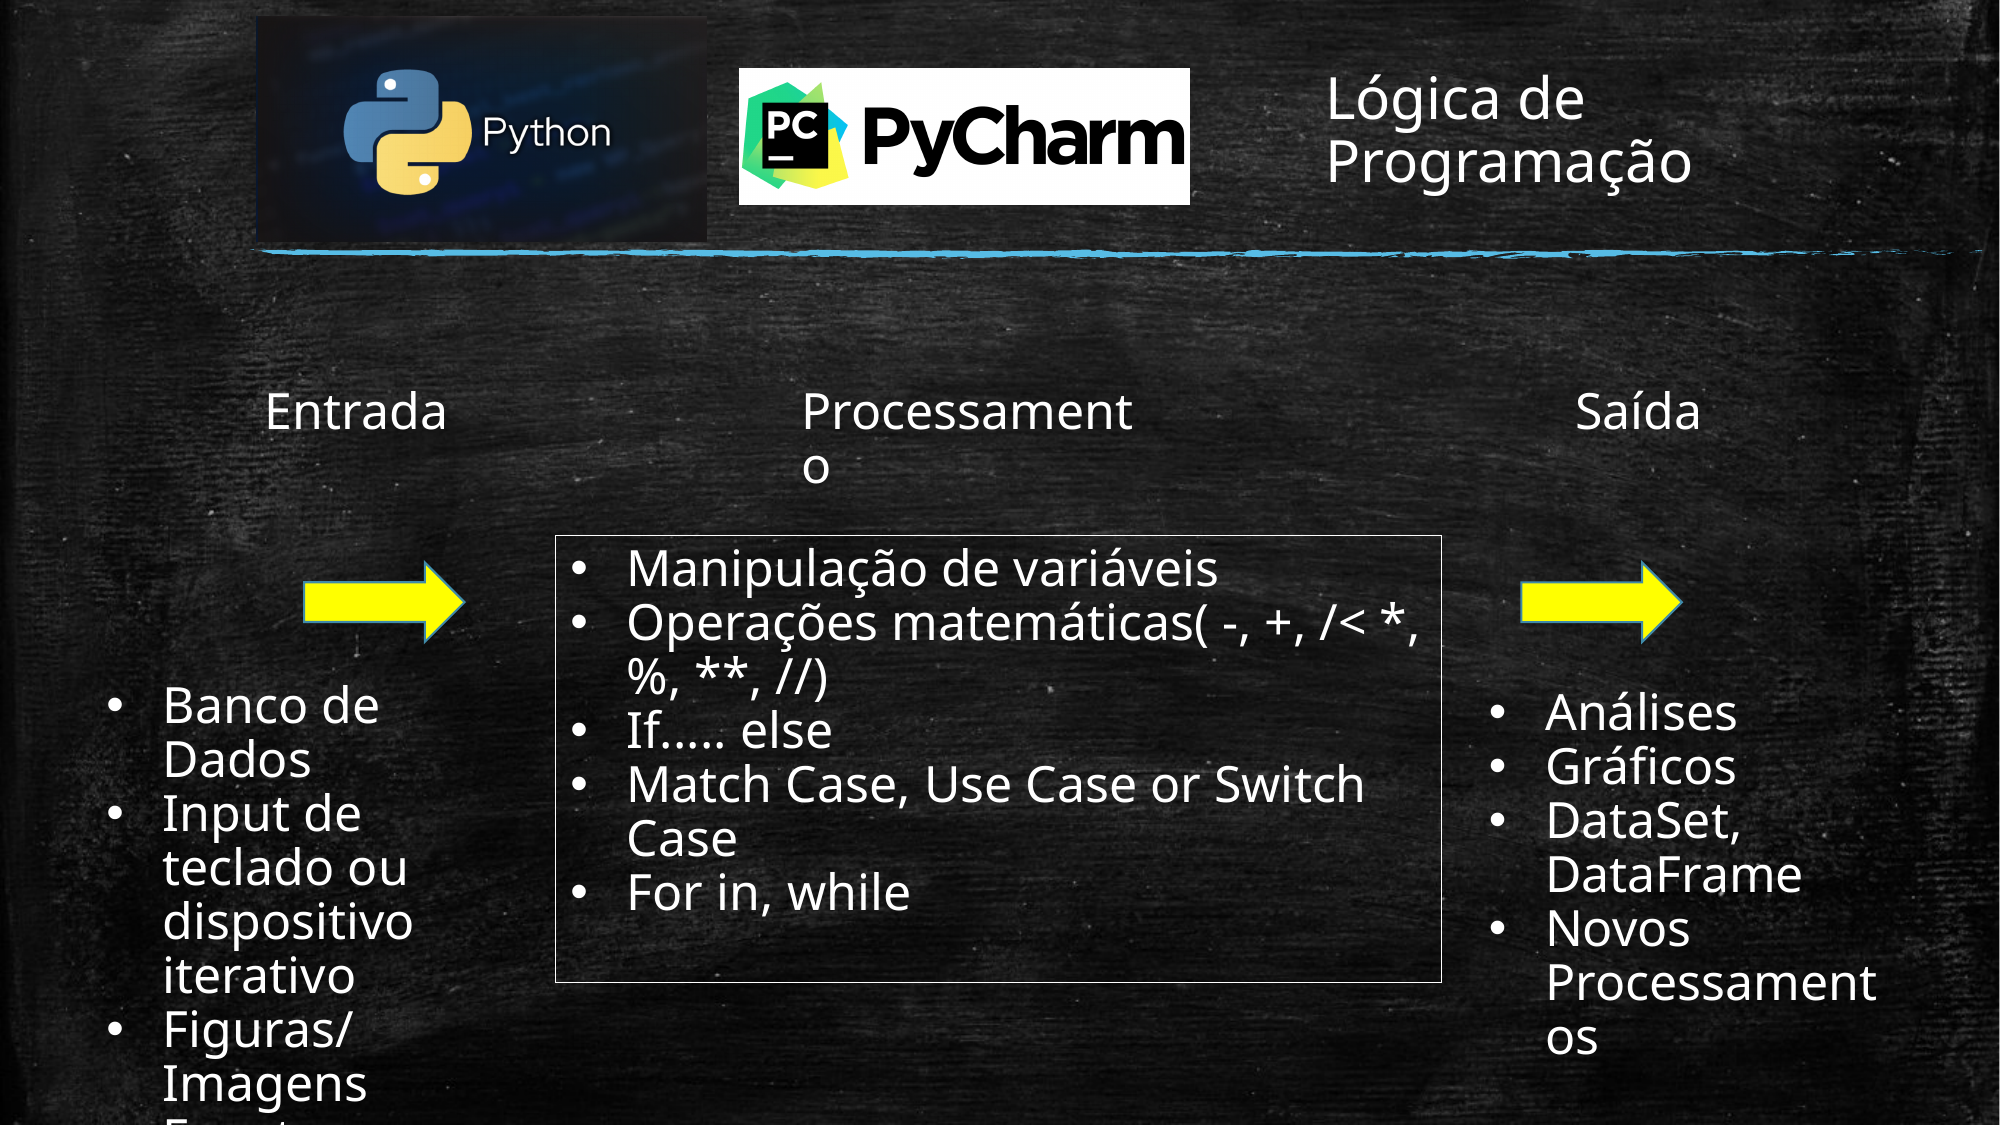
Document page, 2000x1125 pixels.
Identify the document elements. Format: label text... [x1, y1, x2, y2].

text_box [1520, 560, 1684, 645]
title Python [249, 45, 256, 213]
text_box Análises Gráficos DataSet, DataFrame Novos Processamentos [1473, 679, 1914, 1125]
text_box Entrada [249, 379, 518, 448]
text_box [303, 559, 467, 645]
picture [256, 16, 707, 242]
picture [739, 68, 1190, 205]
text_box Processamento [785, 379, 1162, 502]
text_box Banco de Dados Input de teclado ou dispositivo iterativo Figuras/Imagens Eventos [91, 673, 532, 1125]
text_box Manipulação de variáveis Operações matemáticas( -, +, /< *, %, **, //) If..... else Match Case, Use Case or Switch Case For in, while [555, 535, 1442, 983]
text_box Lógica de Programação [1310, 61, 1880, 203]
title Python [707, 45, 1750, 213]
text_box Saída [1560, 379, 1937, 448]
